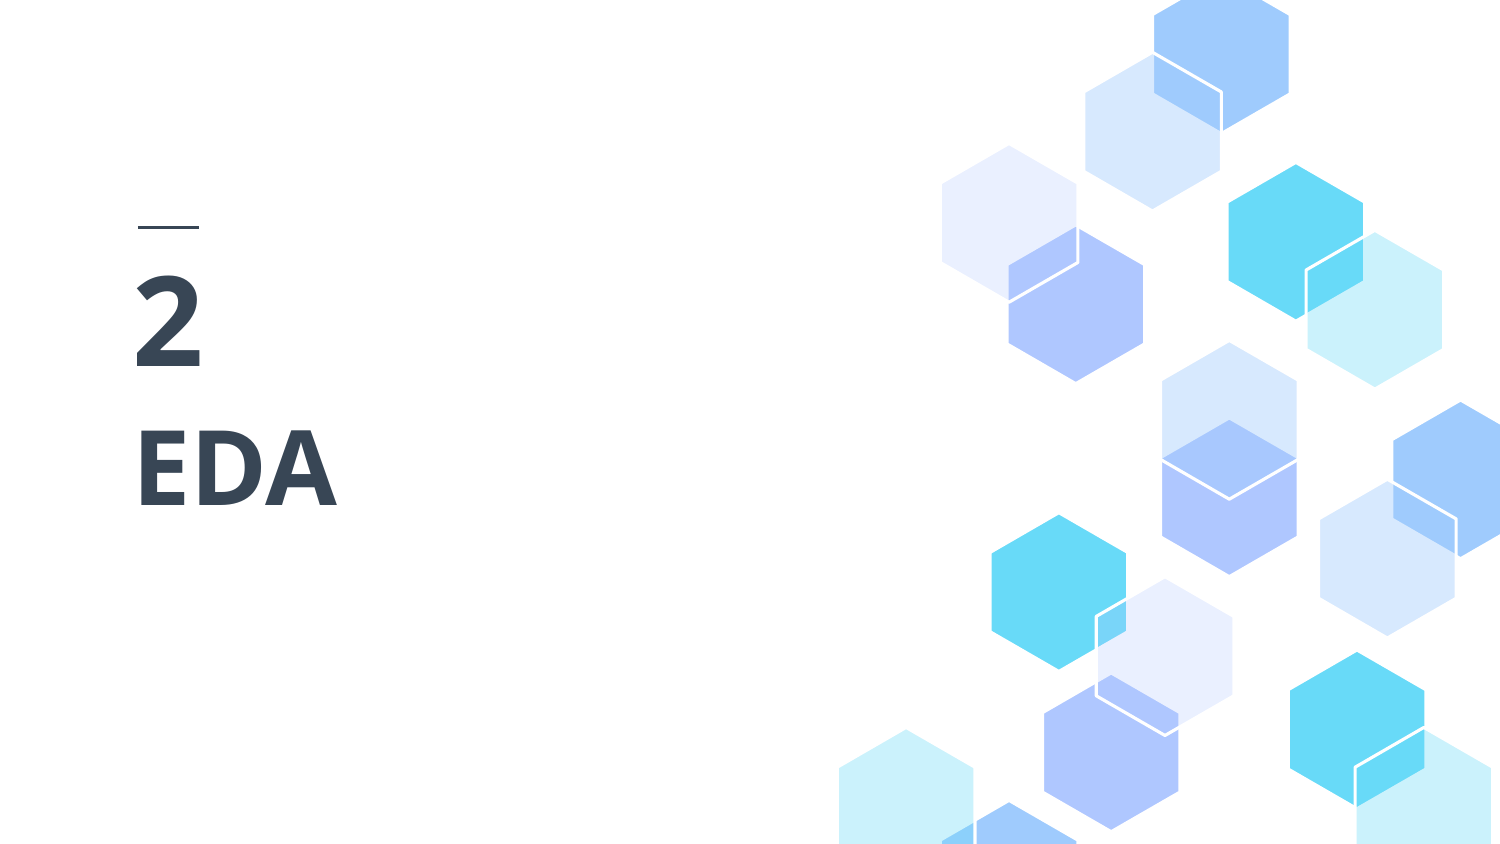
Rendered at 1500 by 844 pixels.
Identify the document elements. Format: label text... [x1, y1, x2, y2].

title EDA [116, 391, 830, 542]
title 2 [116, 240, 325, 392]
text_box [837, 0, 1500, 844]
